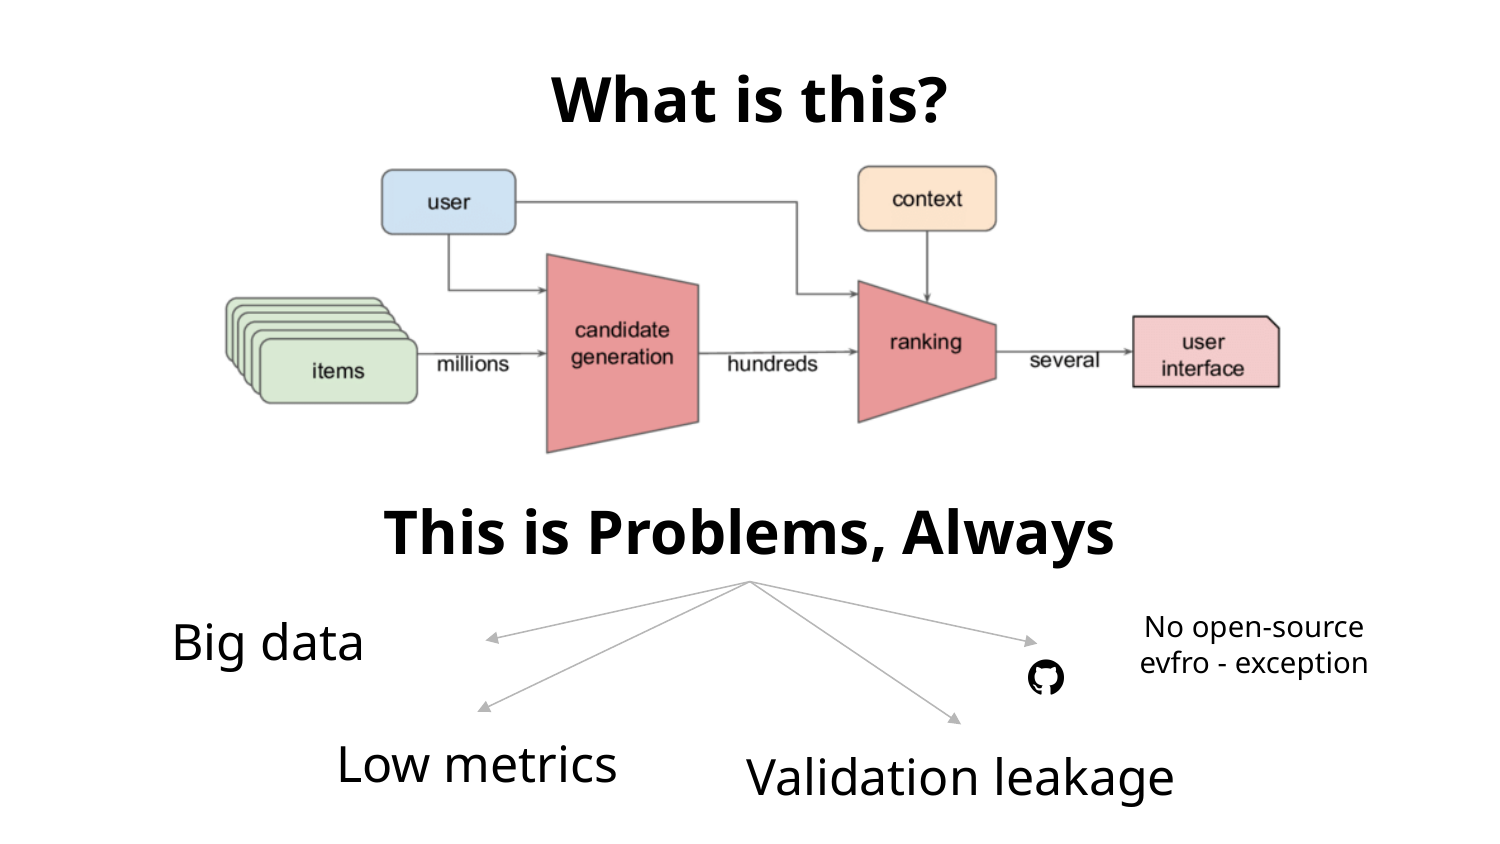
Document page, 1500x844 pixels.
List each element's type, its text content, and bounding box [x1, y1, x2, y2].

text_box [962, 581, 1038, 644]
picture [212, 161, 1288, 462]
title This is Problems, Always [51, 470, 1449, 582]
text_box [749, 581, 962, 725]
picture [1028, 658, 1064, 695]
title Low metrics [260, 711, 695, 813]
title What is this? [51, 48, 1449, 150]
title No open-source evfro - exception [1037, 593, 1472, 695]
title Validation leakage [708, 724, 1214, 826]
title Big data [51, 589, 472, 691]
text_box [477, 581, 746, 712]
